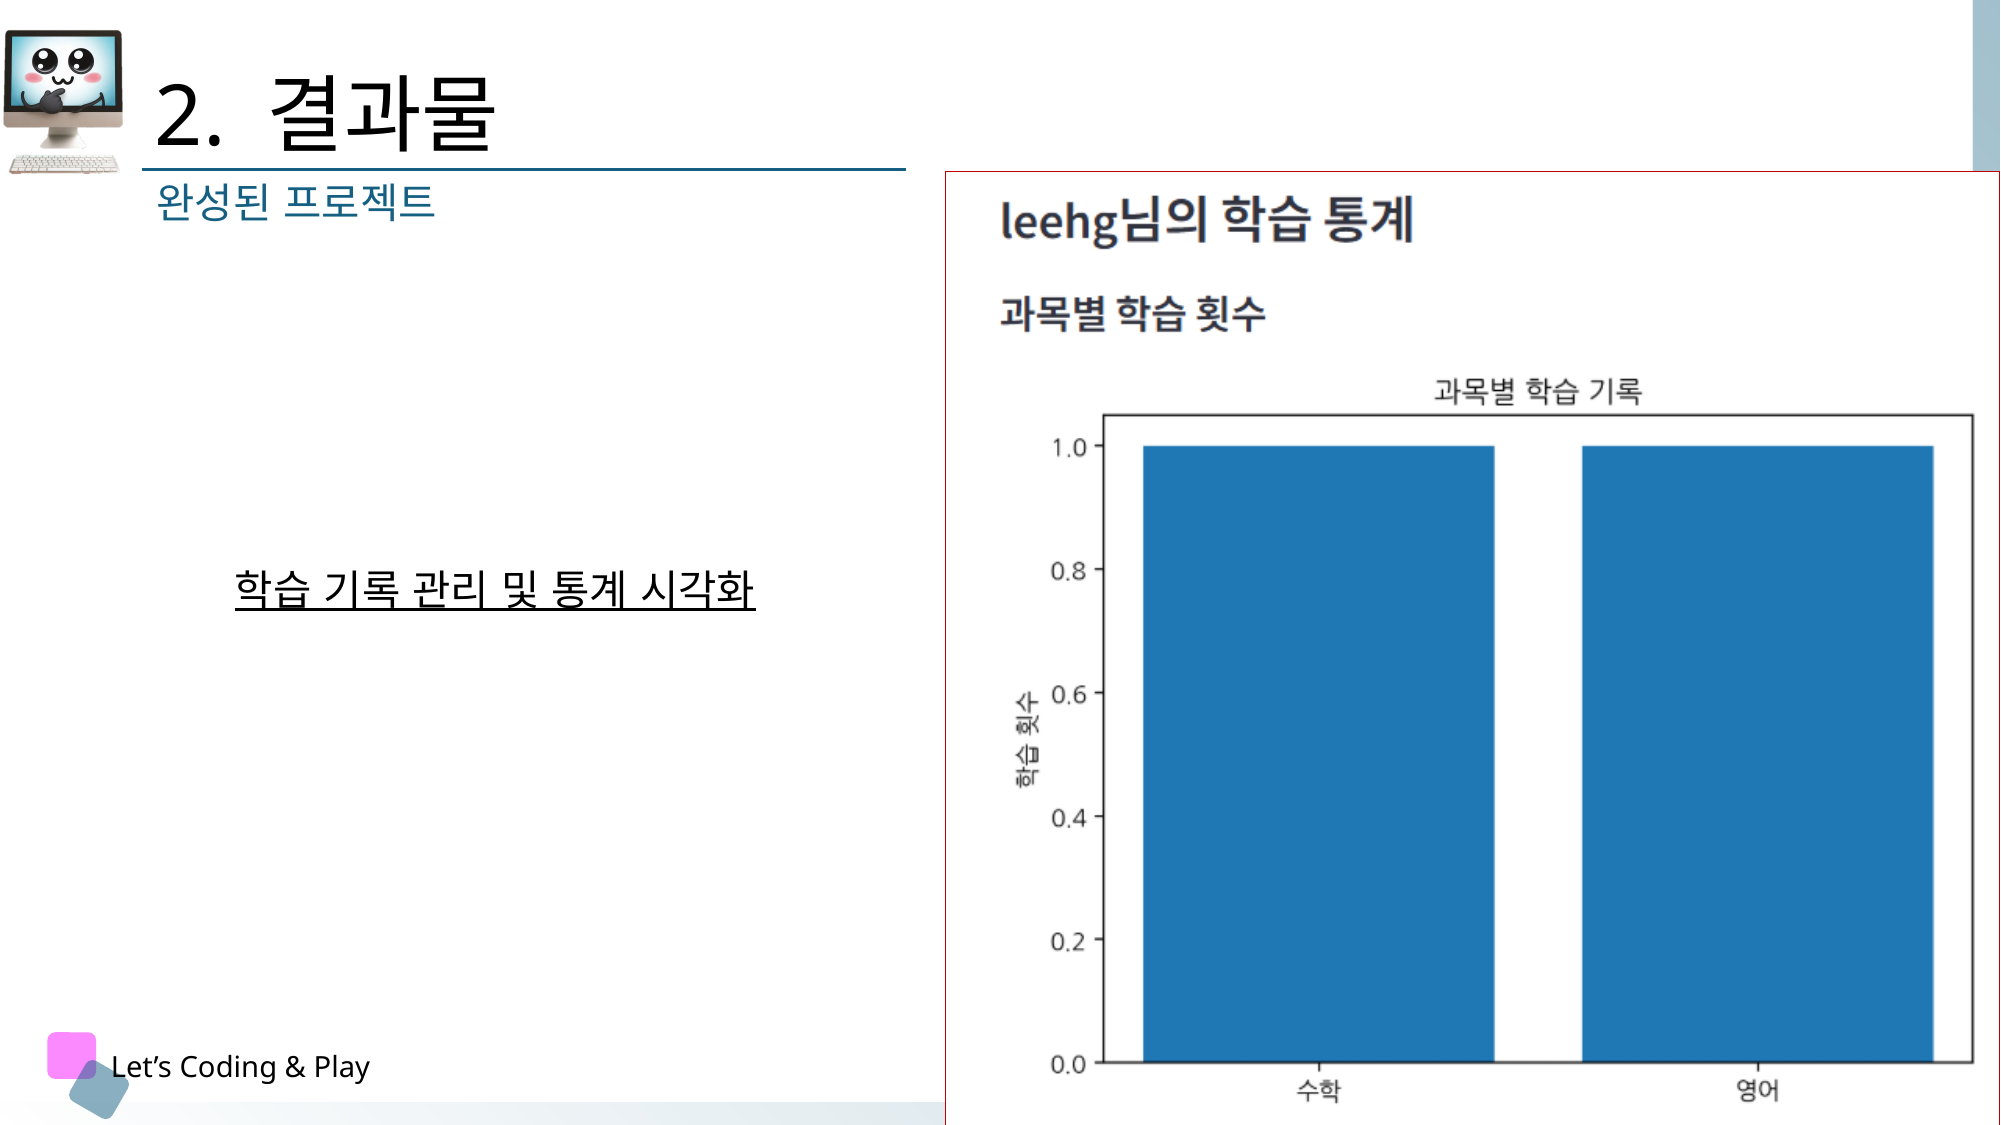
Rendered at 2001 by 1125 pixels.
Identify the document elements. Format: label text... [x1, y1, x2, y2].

text_box 완성된 프로젝트 [141, 170, 906, 234]
picture [0, 24, 124, 179]
title 2. 결과물 [139, 64, 1725, 172]
picture [944, 170, 2000, 1125]
text_box 학습 기록 관리 및 통계 시각화 [194, 530, 796, 621]
